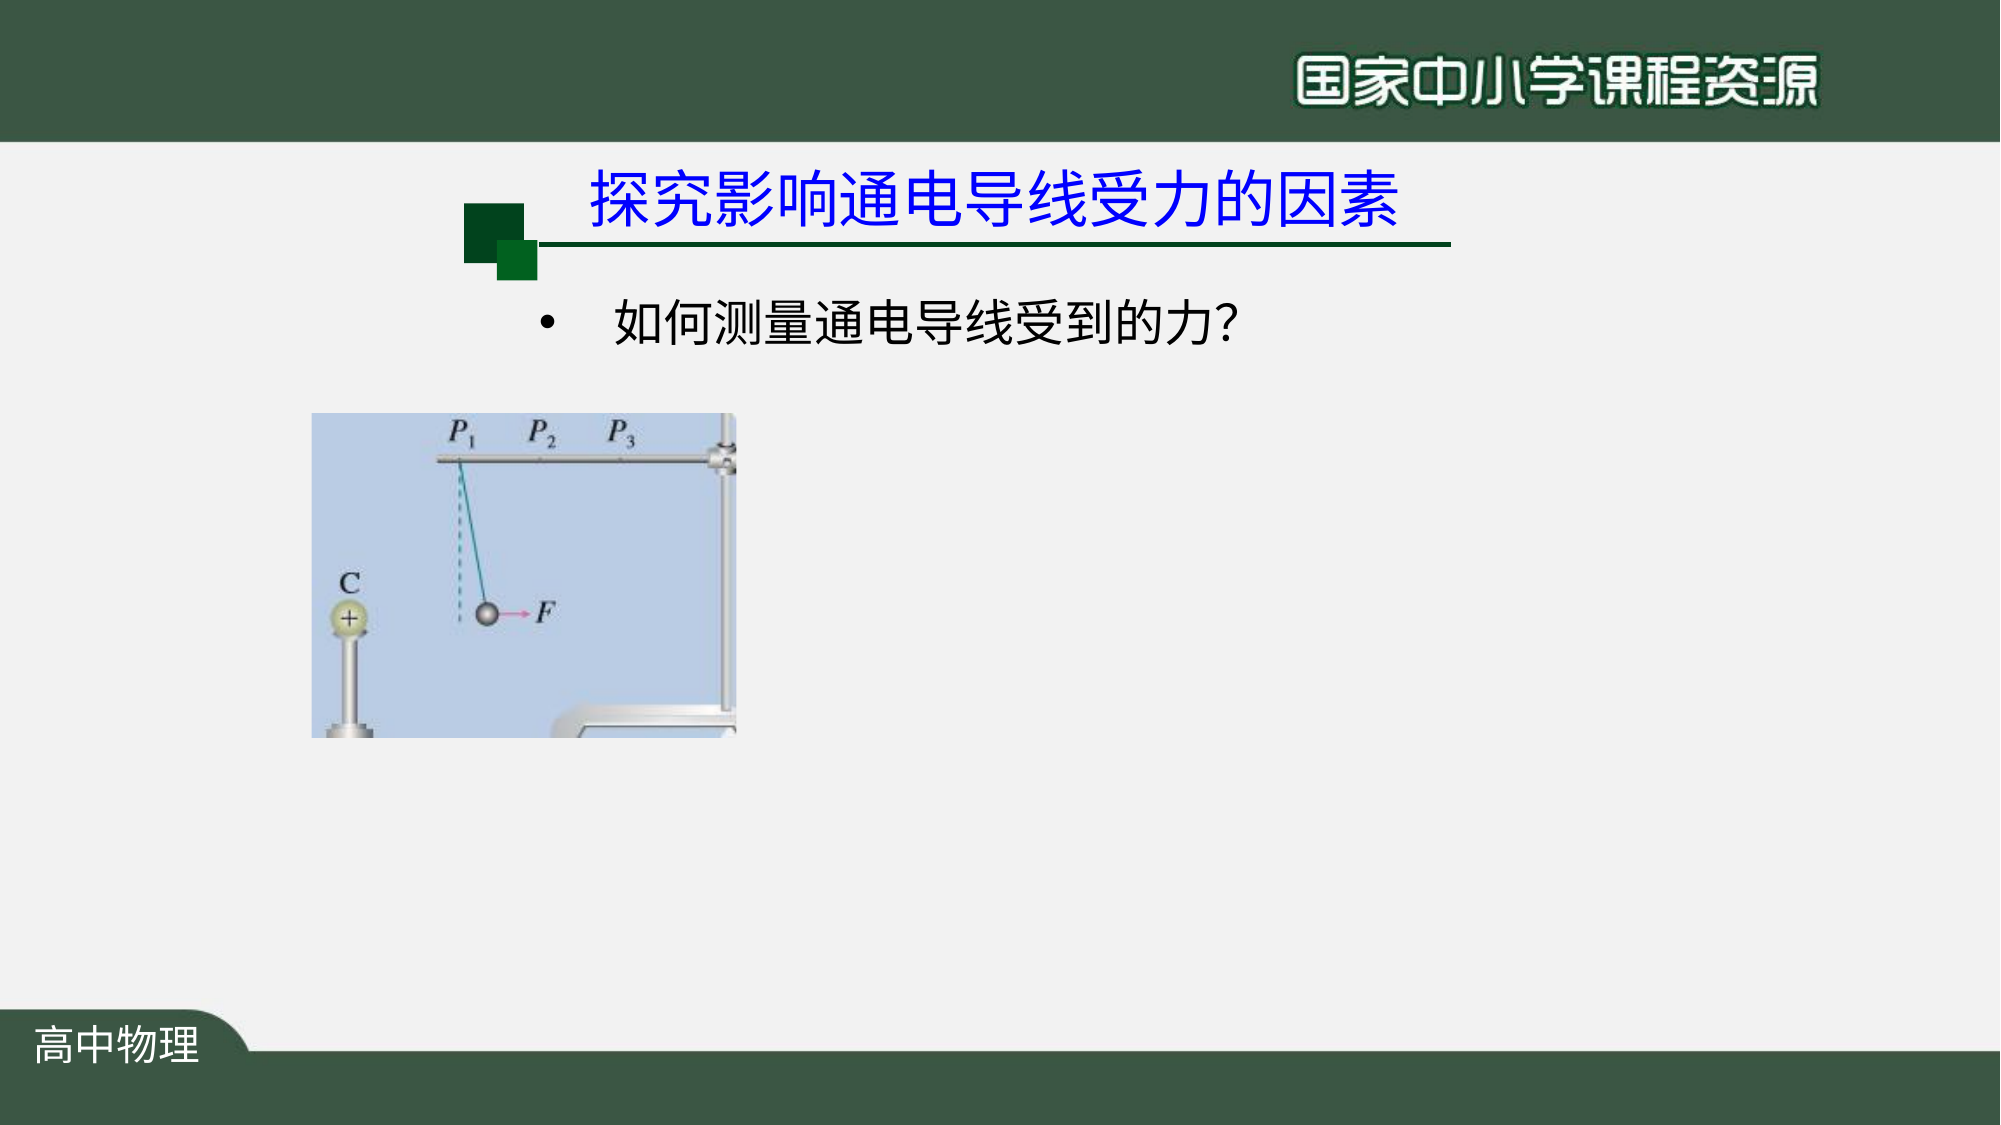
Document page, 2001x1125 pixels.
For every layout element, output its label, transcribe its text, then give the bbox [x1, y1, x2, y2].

footer 高中物理 [31, 1013, 202, 1125]
text_box [464, 203, 524, 264]
text_box 如何测量通电导线受到的力？ [536, 289, 1266, 352]
title 探究影响通电导线受力的因素 [586, 157, 1404, 348]
picture [0, 0, 2000, 1125]
text_box [311, 413, 737, 738]
text_box [496, 240, 538, 281]
